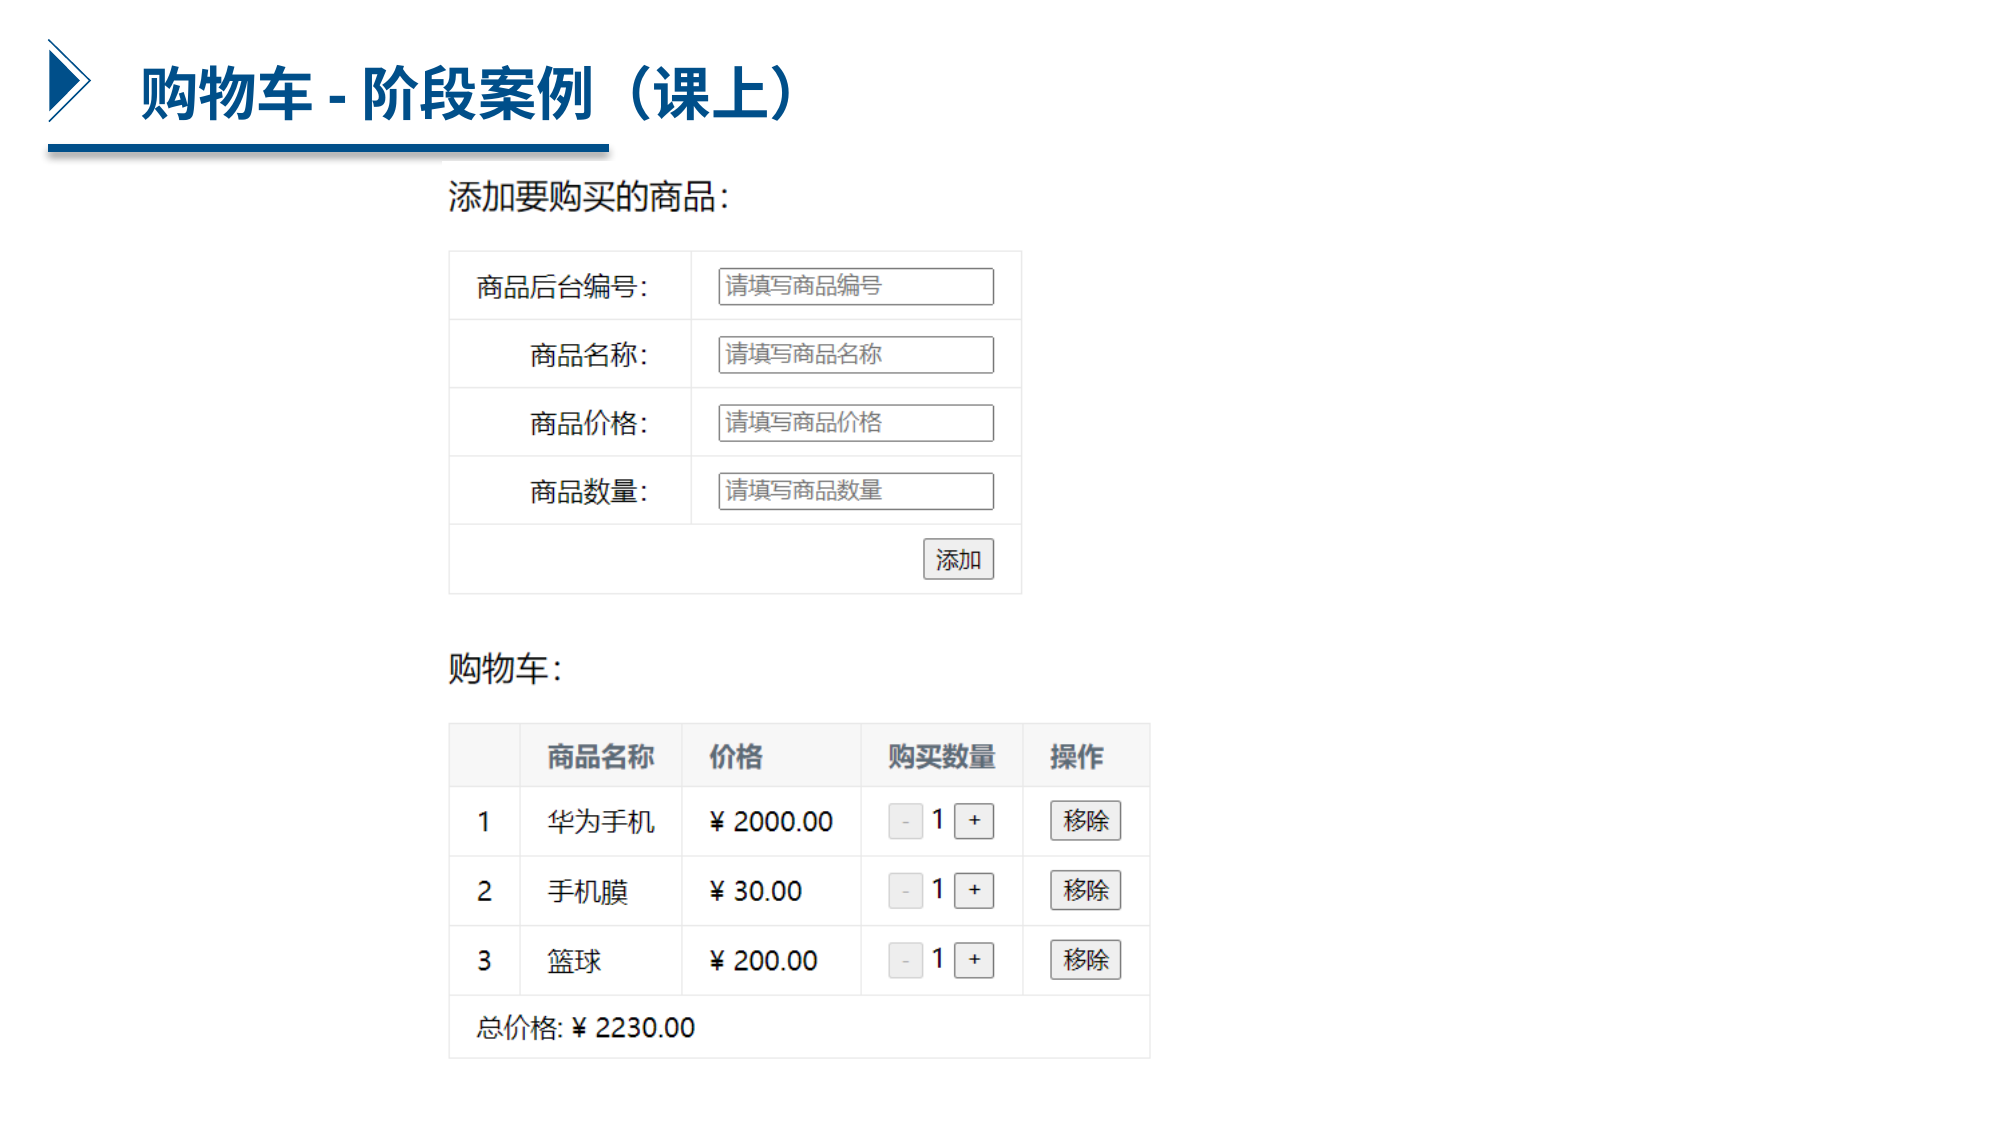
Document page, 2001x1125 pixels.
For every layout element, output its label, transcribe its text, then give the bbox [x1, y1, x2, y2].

text_box 购物车-阶段案例（课上） [125, 49, 1245, 135]
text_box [48, 39, 90, 122]
picture [442, 161, 1314, 1083]
